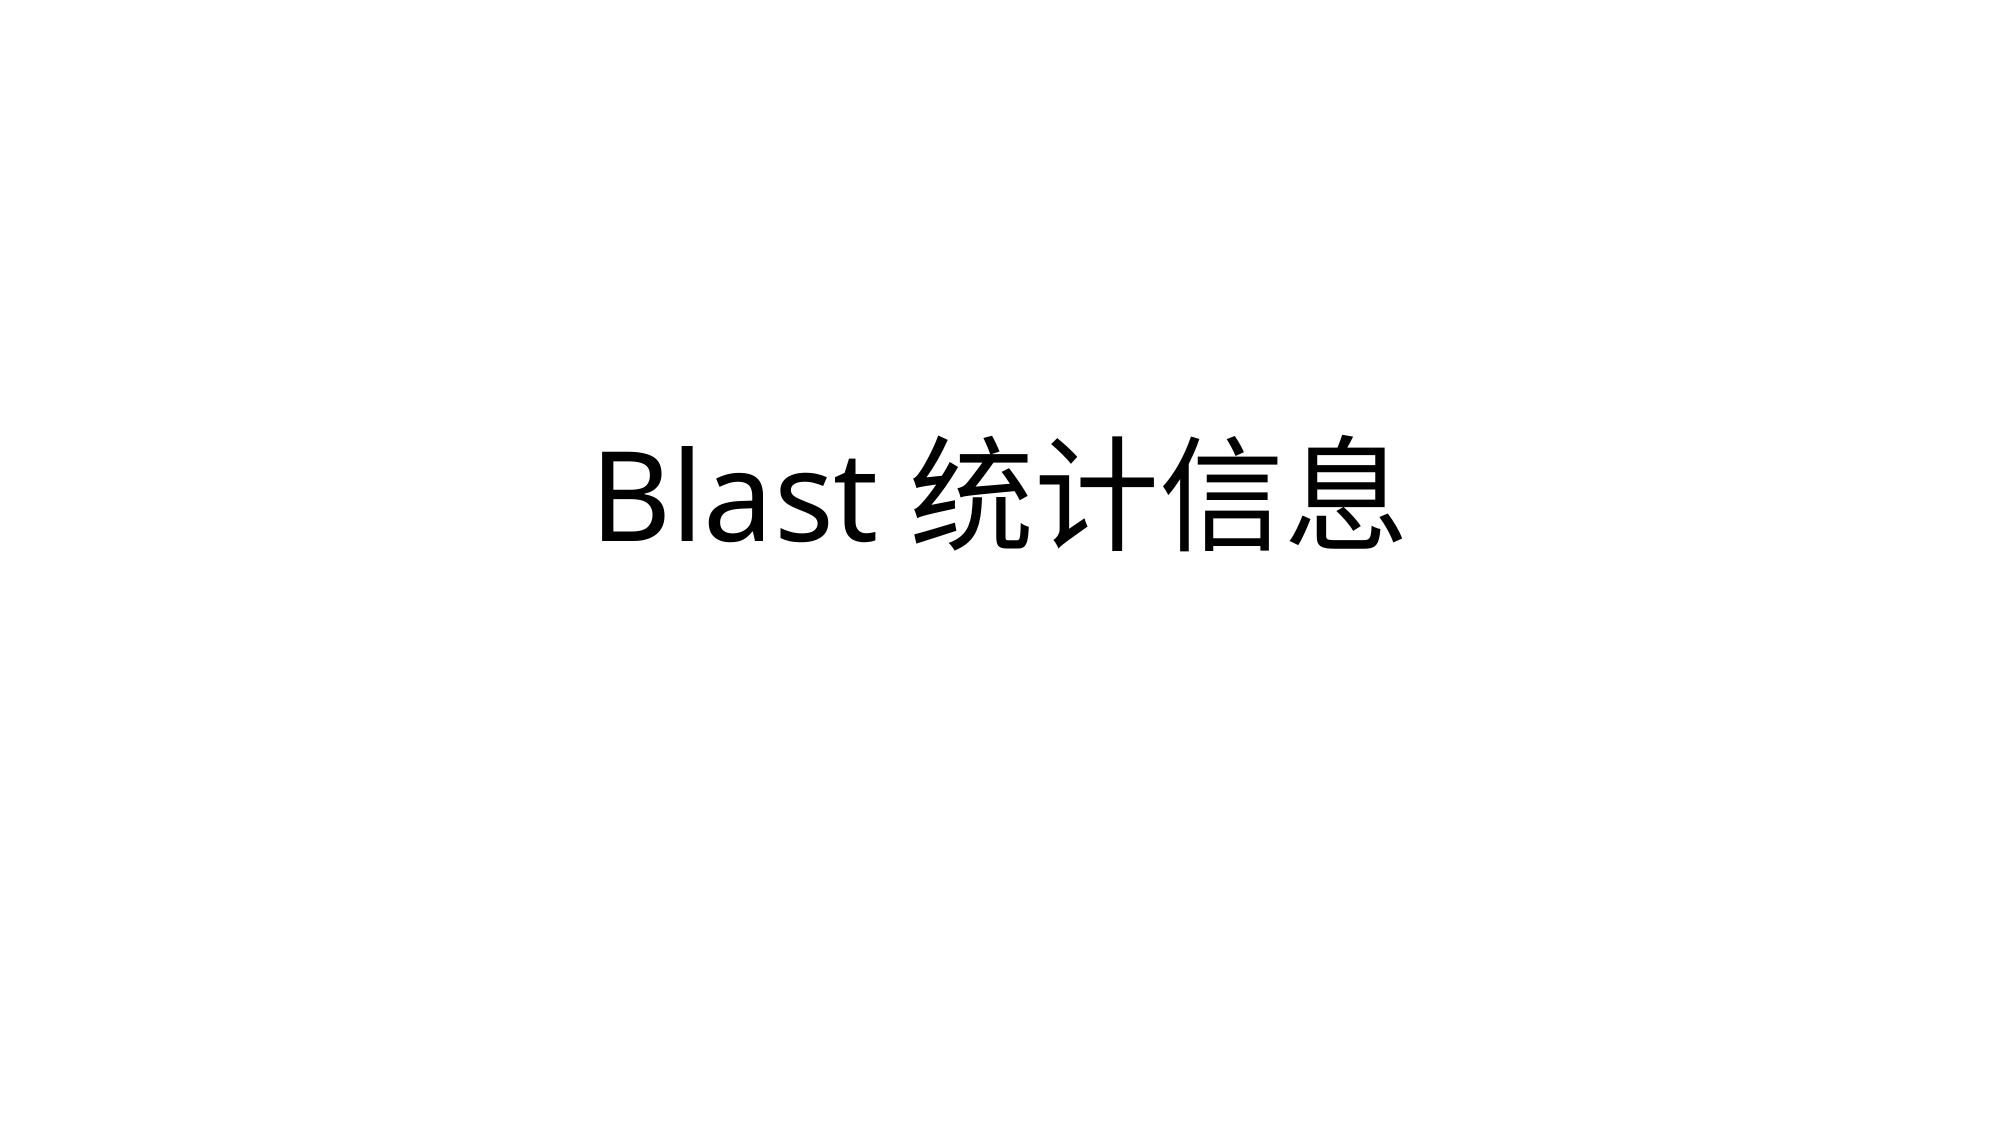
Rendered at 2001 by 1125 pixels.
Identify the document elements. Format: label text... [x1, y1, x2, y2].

title Blast统计信息 [249, 184, 1750, 576]
